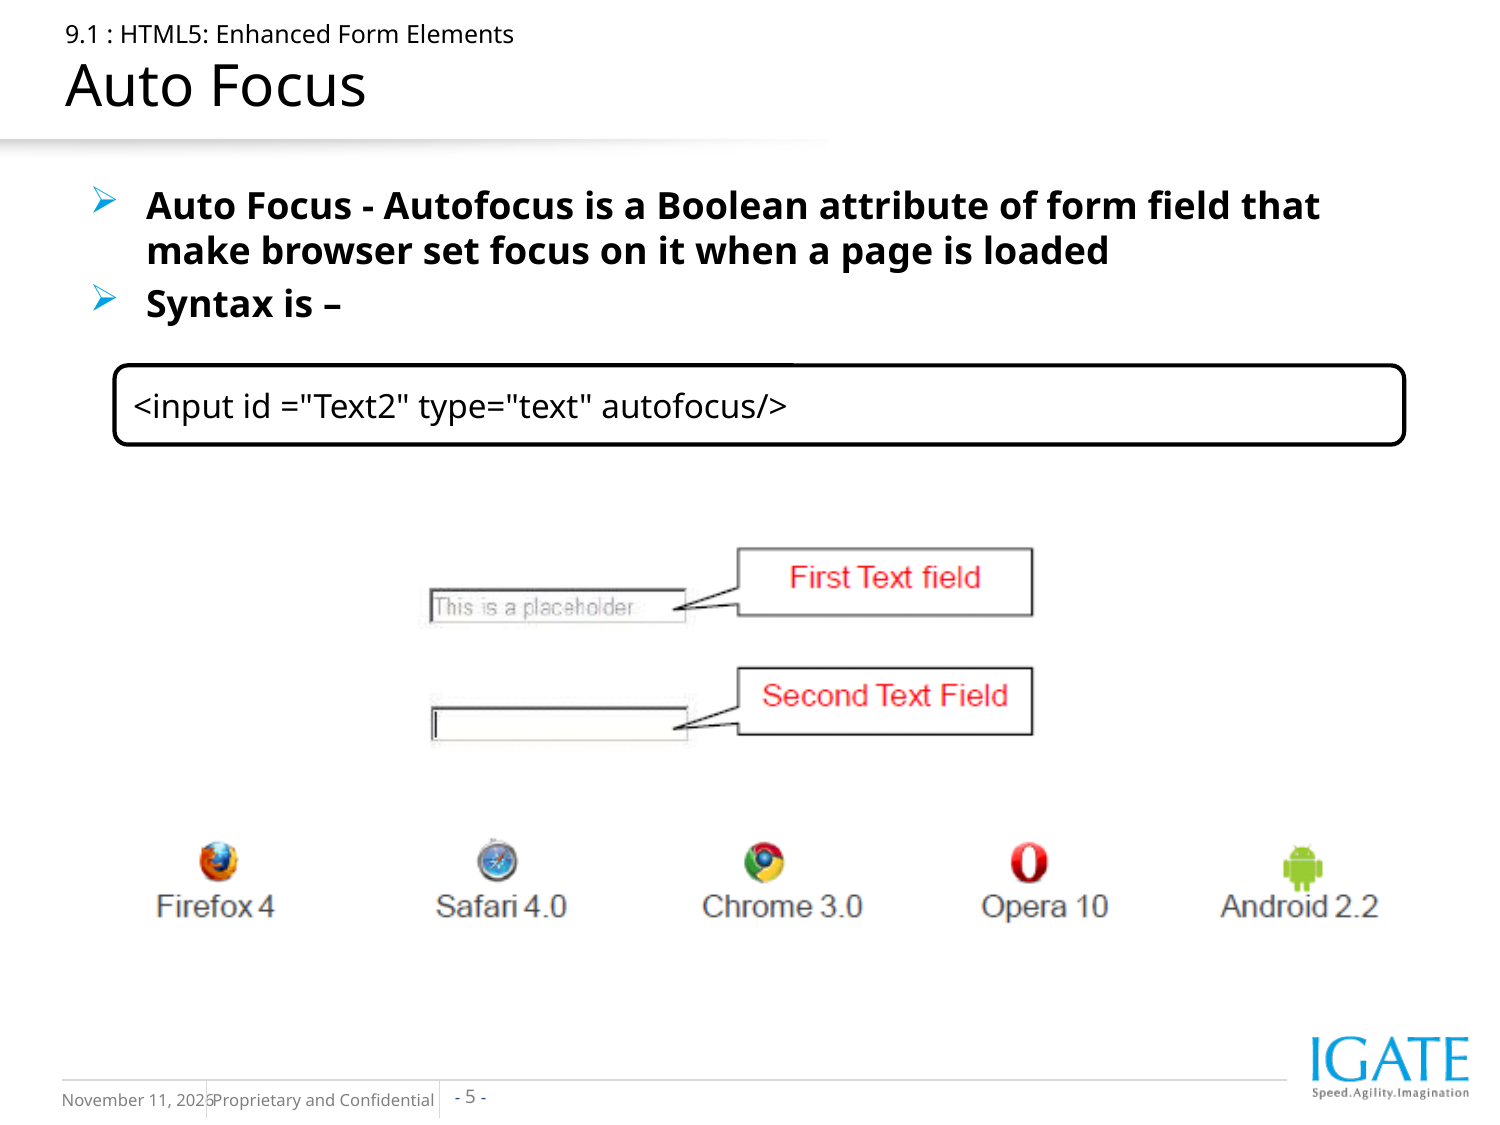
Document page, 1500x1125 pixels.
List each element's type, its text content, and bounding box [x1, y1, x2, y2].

picture [385, 508, 1063, 772]
text_box <input id ="Text2" type="text" autofocus/> [112, 363, 1407, 447]
picture [1304, 1028, 1475, 1105]
title 9.1 : HTML5: Enhanced Form Elements Auto Focus [50, 3, 1400, 134]
text_box Auto Focus - Autofocus is a Boolean attribute of form field that make browser set focus on it when a page is loaded Syntax is – [74, 174, 1425, 991]
picture [126, 818, 1395, 925]
picture [0, 112, 919, 174]
